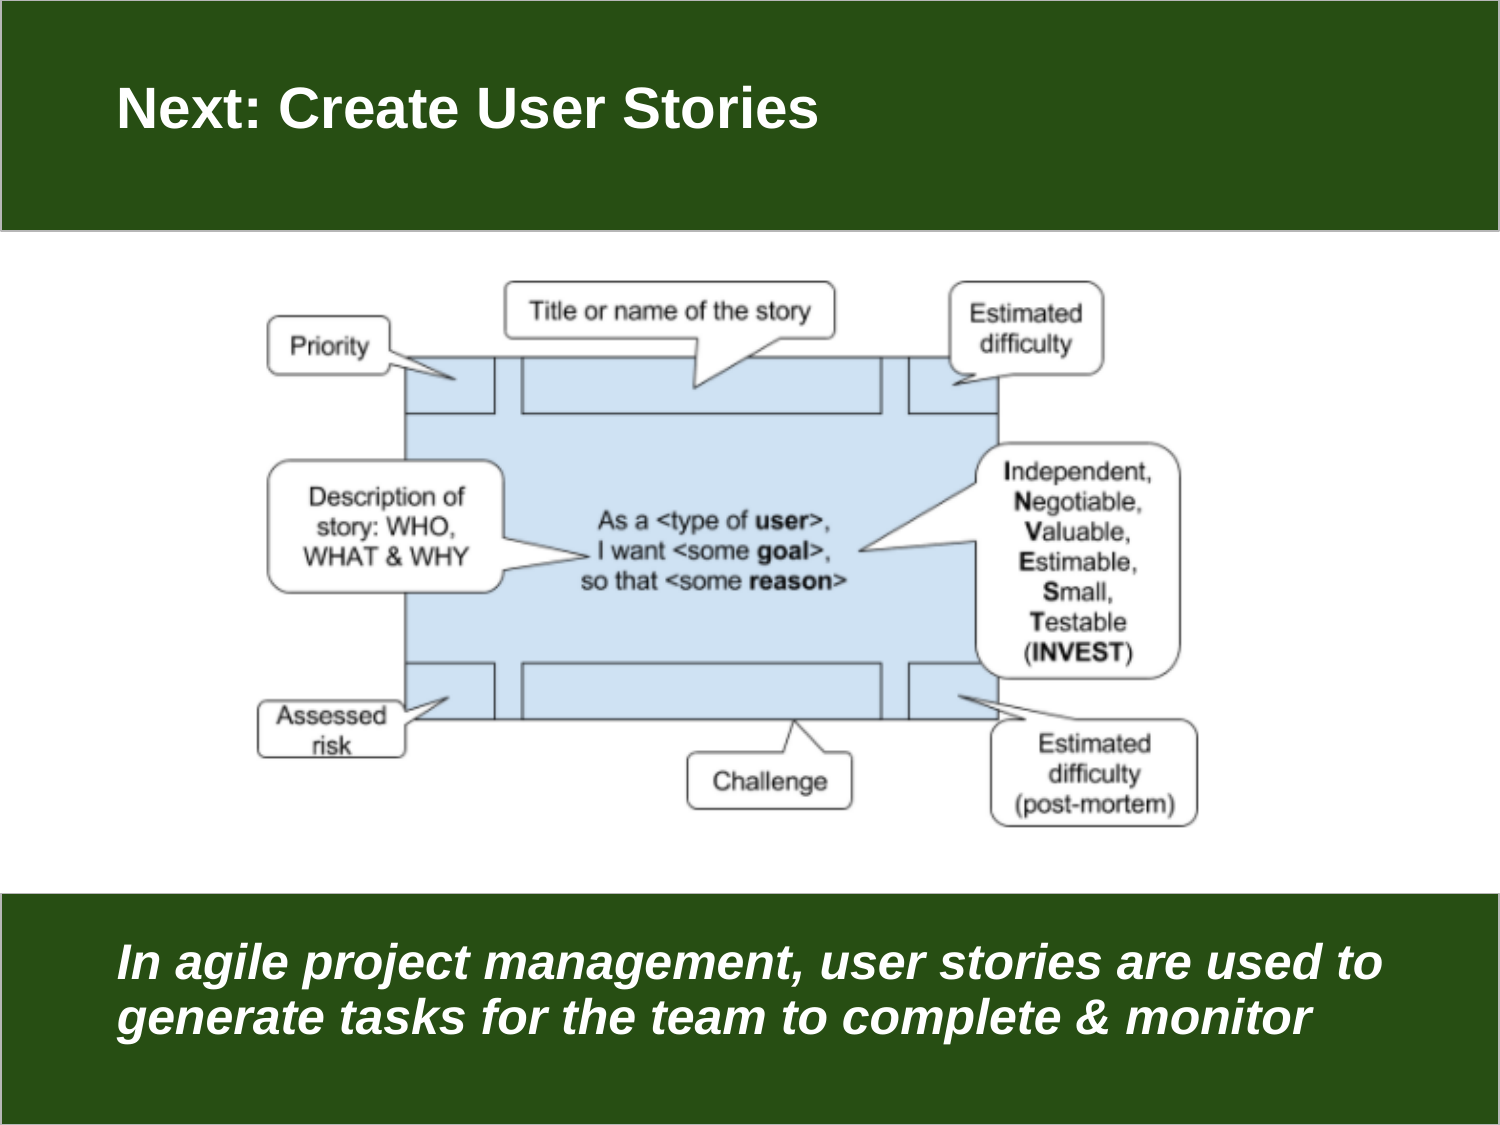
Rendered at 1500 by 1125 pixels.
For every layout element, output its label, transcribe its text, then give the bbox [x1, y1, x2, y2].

picture [245, 264, 1254, 861]
title Next: Create User Stories [102, 29, 1445, 189]
title In agile project management, user stories are used to generate tasks for the team to complete & monitor [102, 910, 1445, 1070]
